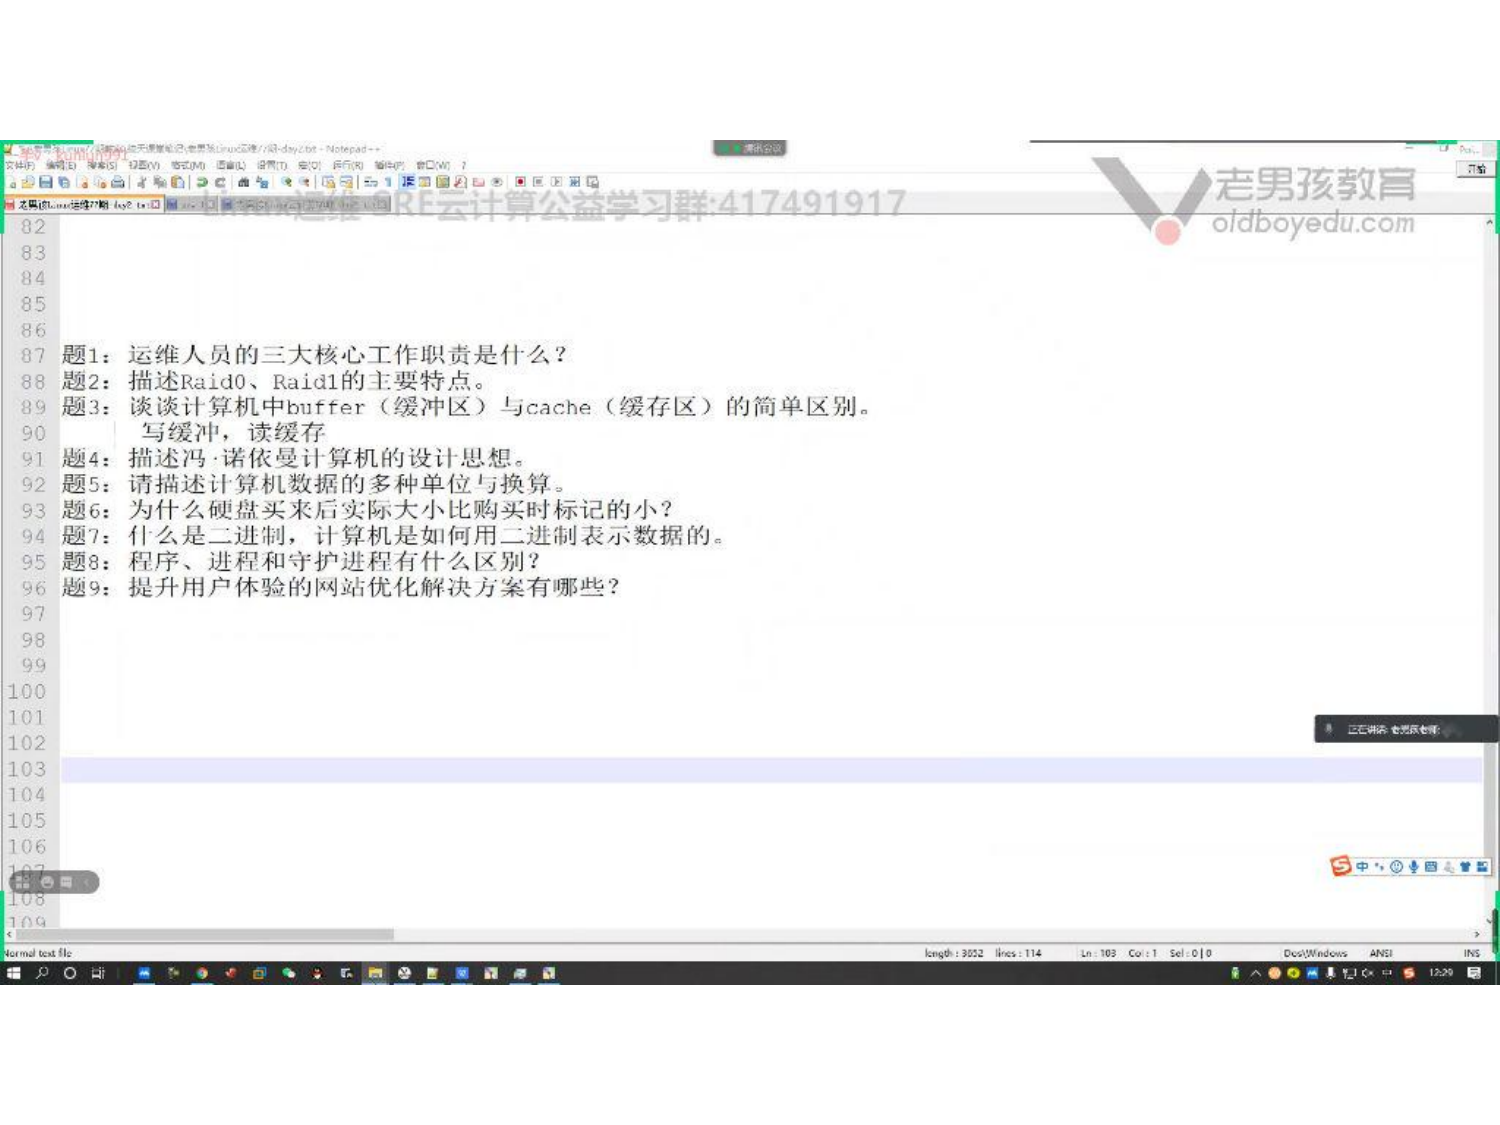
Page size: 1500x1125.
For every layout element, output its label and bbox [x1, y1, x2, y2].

picture [0, 140, 1500, 985]
